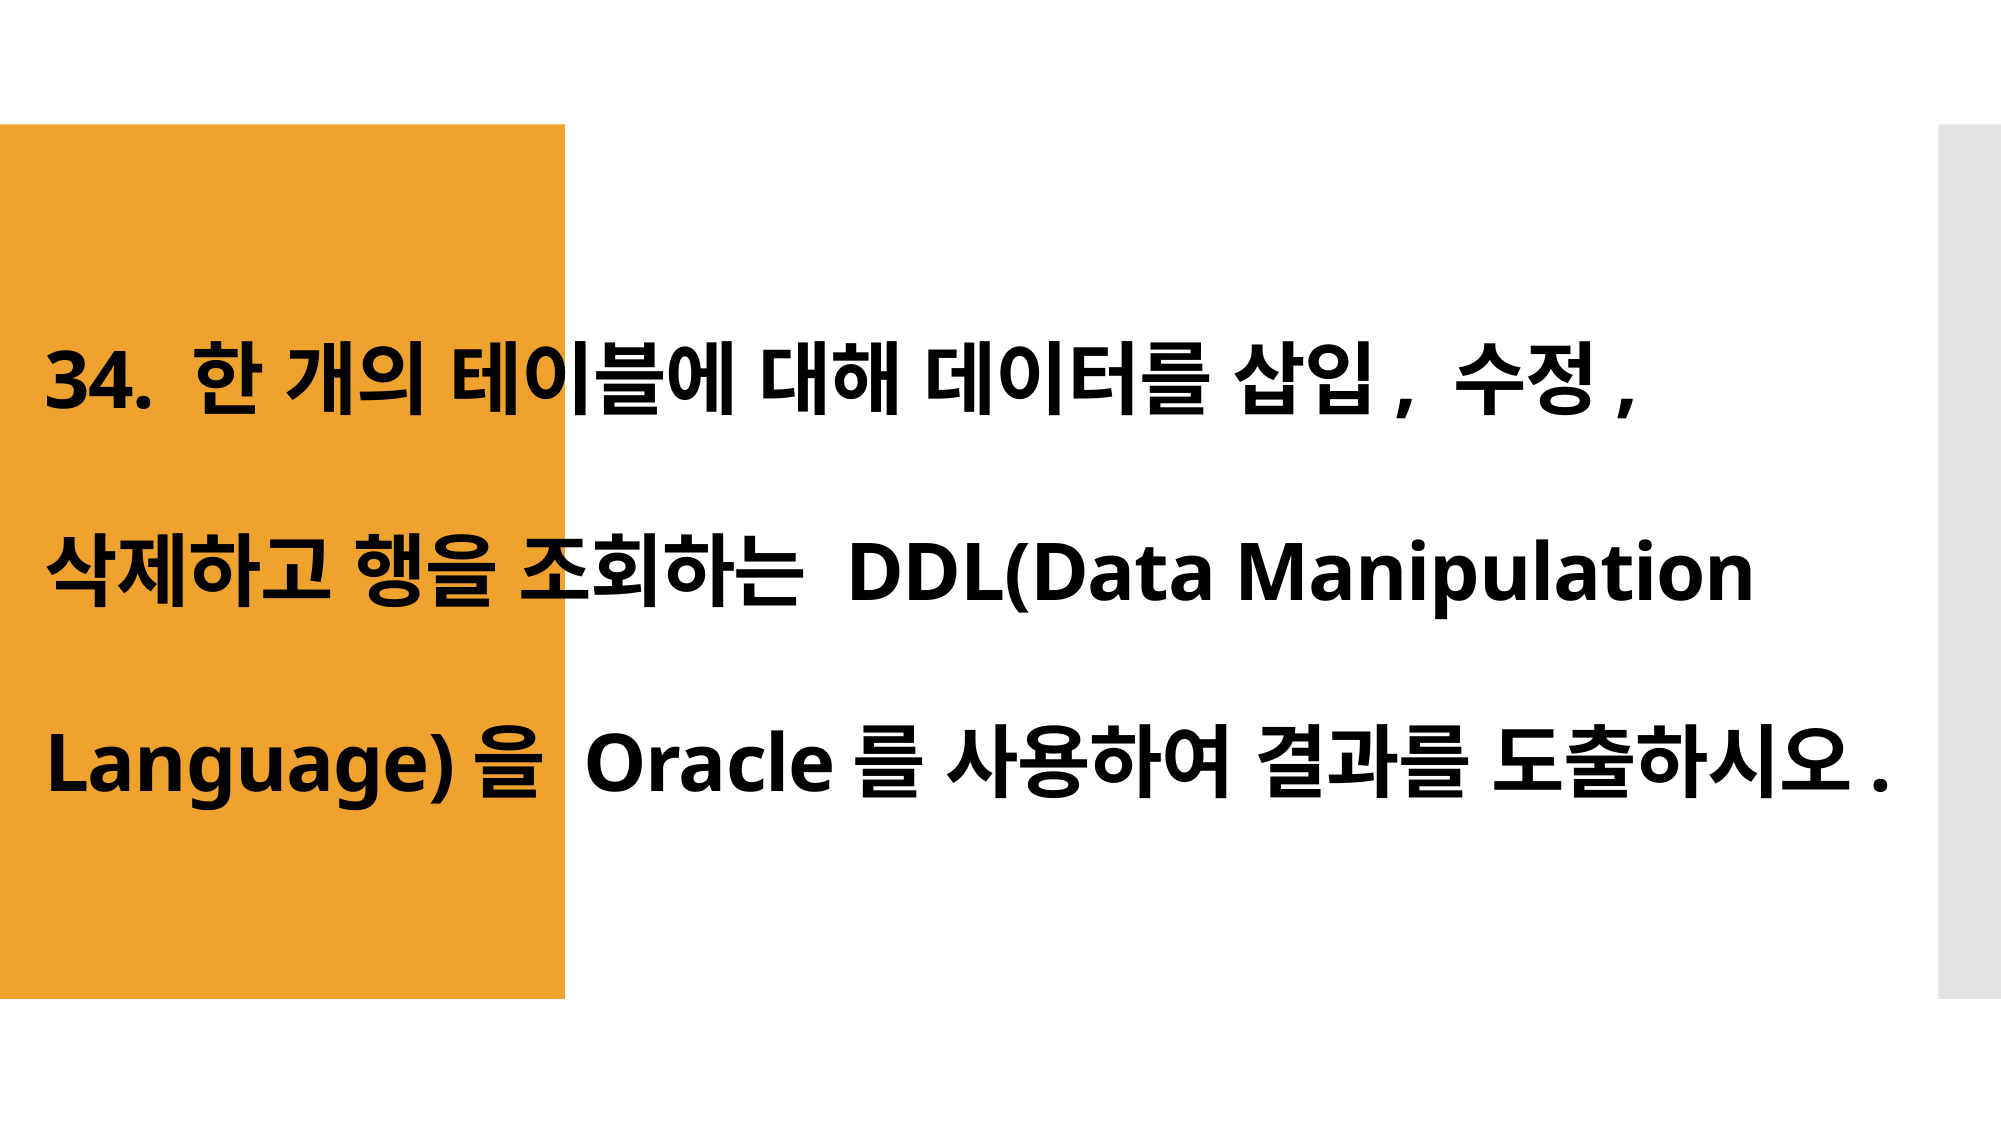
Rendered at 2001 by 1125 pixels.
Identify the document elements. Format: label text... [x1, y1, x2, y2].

title 34. 한 개의 테이블에 대해 데이터를 삽입, 수정, 삭제하고 행을 조회하는 DDL(Data Manipulation Language)을 Oracle를 사용하여 결과를 도출하시오. [29, 143, 1916, 898]
